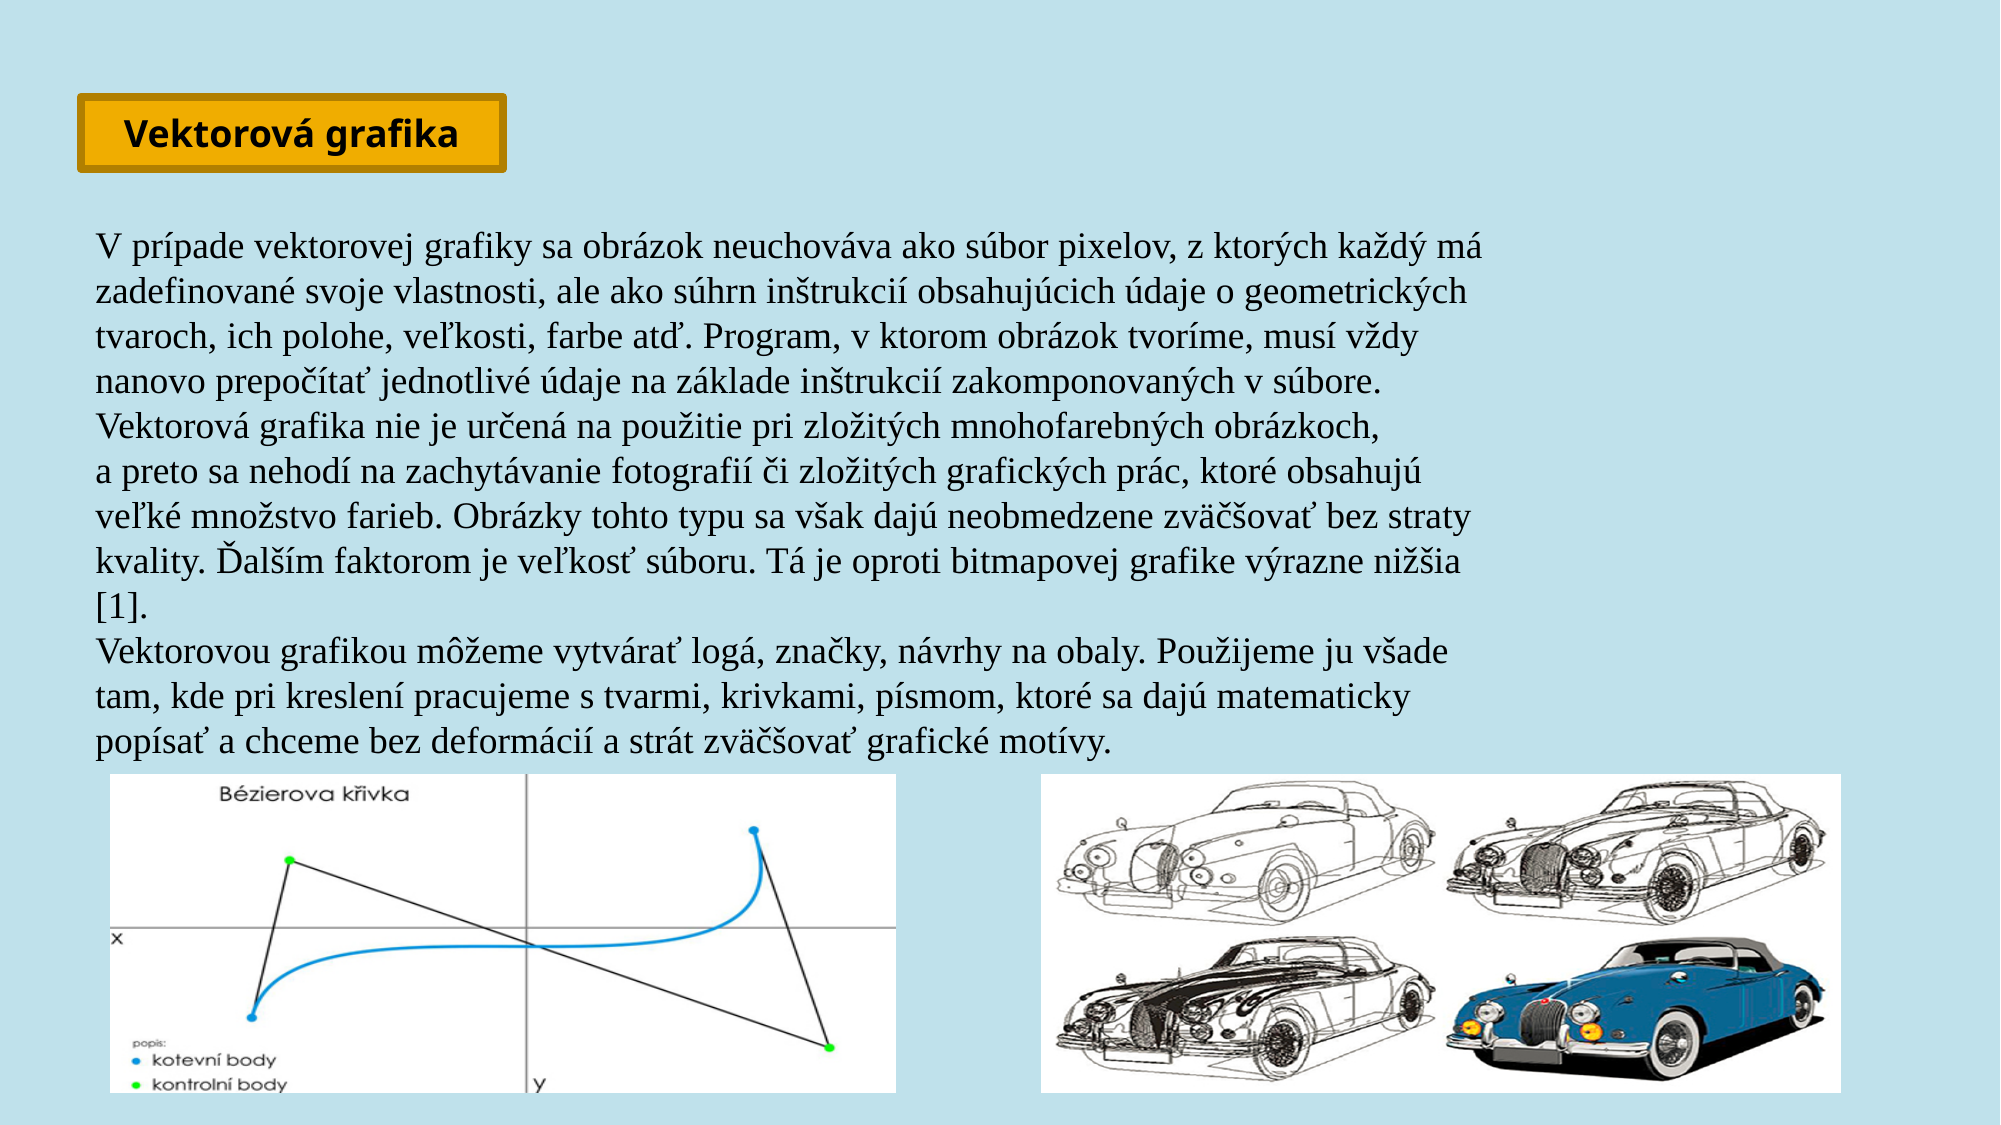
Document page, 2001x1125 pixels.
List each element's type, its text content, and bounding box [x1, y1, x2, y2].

text_box V prípade vektorovej grafiky sa obrázok neuchováva ako súbor pixelov, z ktorých každý má zadefinované svoje vlastnosti, ale ako súhrn inštrukcií obsahujúcich údaje o geometrických tvaroch, ich polohe, veľkosti, farbe atď. Program, v ktorom obrázok tvoríme, musí vždy nanovo prepočítať jednotlivé údaje na základe inštrukcií zakomponovaných v súbore. Vektorová grafika nie je určená na použitie pri zložitých mnohofarebných obrázkoch, a preto sa nehodí na zachytávanie fotografií či zložitých grafických prác, ktoré obsahujú veľké množstvo farieb. Obrázky tohto typu sa však dajú neobmedzene zväčšovať bez straty kvality. Ďalším faktorom je veľkosť súboru. Tá je oproti bitmapovej grafike výrazne nižšia [1]. Vektorovou grafikou môžeme vytvárať logá, značky, návrhy na obaly. Použijeme ju všade tam, kde pri kreslení pracujeme s tvarmi, krivkami, písmom, ktoré sa dajú matematicky popísať a chceme bez deformácií a strát zväčšovať grafické motívy. [80, 168, 1500, 769]
picture [110, 774, 896, 1093]
picture [1040, 774, 1841, 1093]
text_box Vektorová grafika [77, 93, 507, 173]
